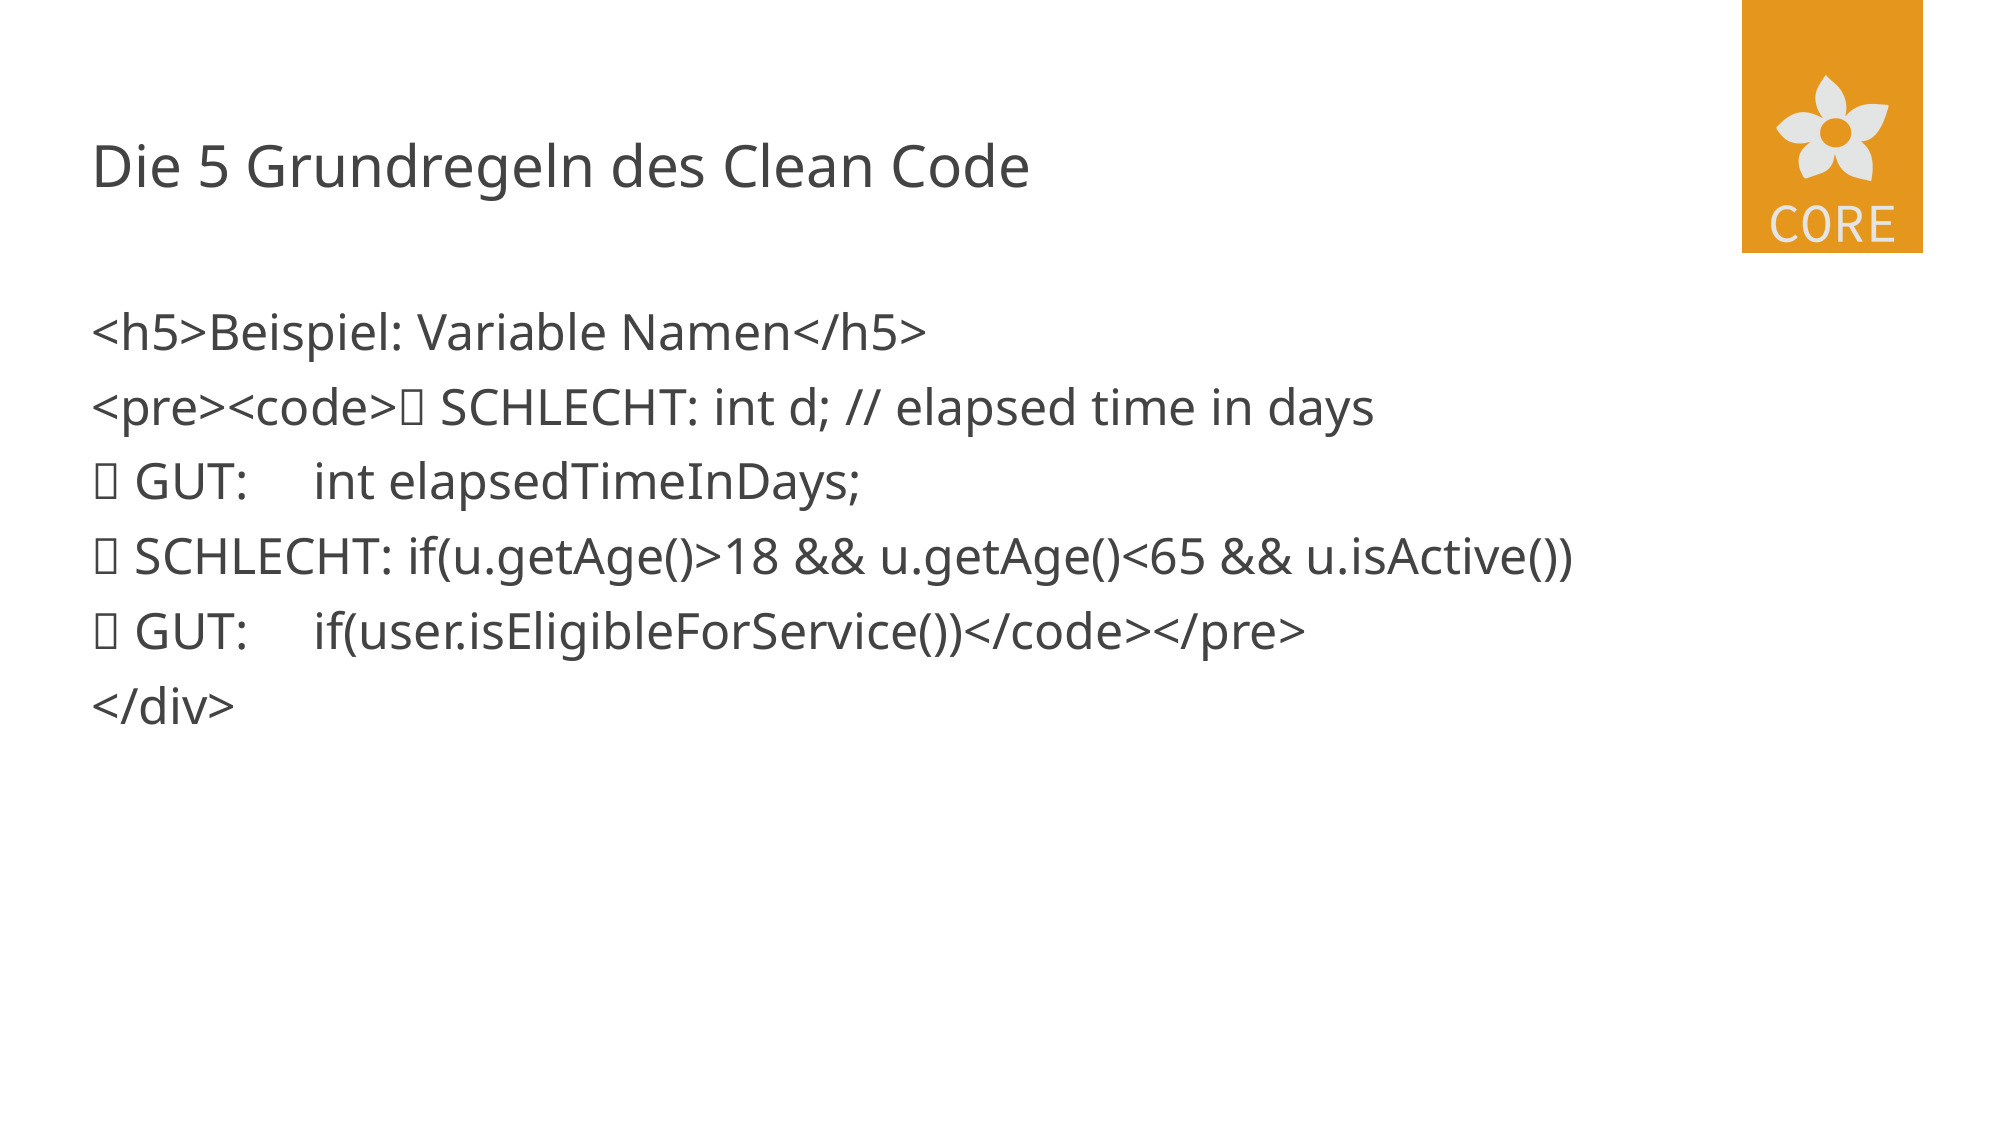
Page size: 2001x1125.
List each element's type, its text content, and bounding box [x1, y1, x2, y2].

picture [1742, 0, 1923, 253]
list <h5>Beispiel: Variable Namen</h5> <pre><code>❌ SCHLECHT: int d; // elapsed time in days ✅ GUT: int elapsedTimeInDays; ❌ SCHLECHT: if(u.getAge()>18 && u.getAge()<65 && u.isActive()) ✅ GUT: if(user.isEligibleForService())</code></pre> </div> [76, 299, 1919, 1066]
title Die 5 Grundregeln des Clean Code [76, 59, 1732, 278]
